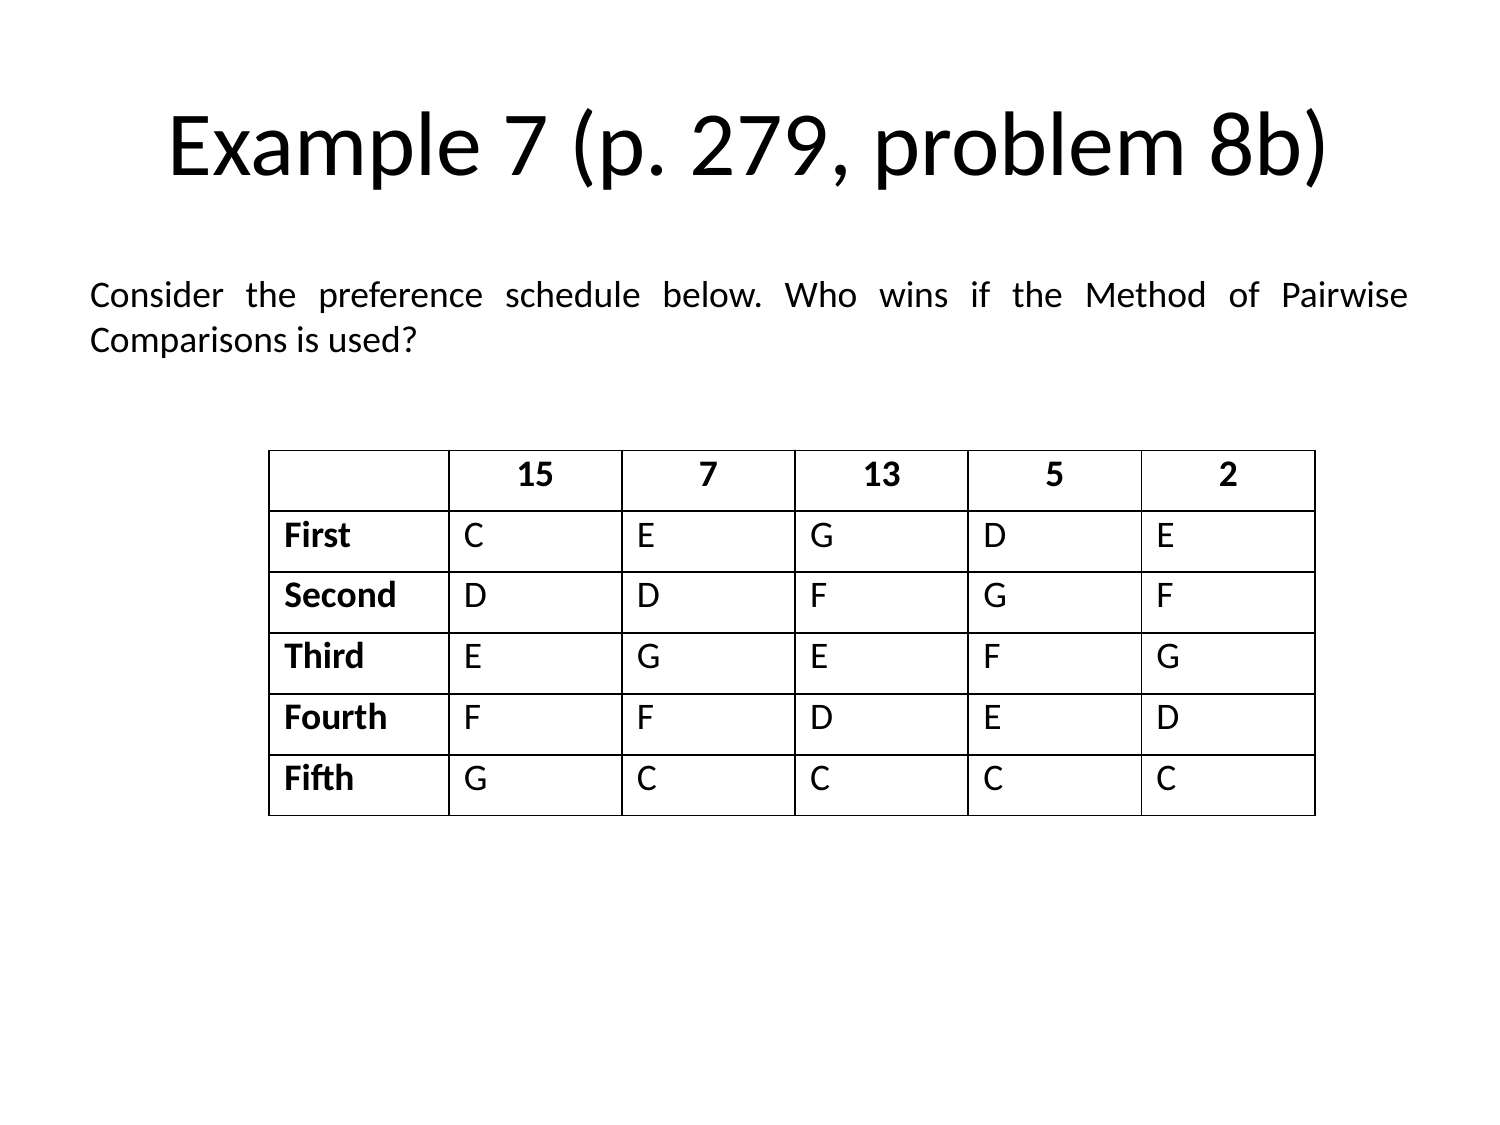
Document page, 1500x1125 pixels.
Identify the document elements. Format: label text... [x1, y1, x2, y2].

table_cell F [969, 634, 1141, 693]
table_cell C [1142, 756, 1314, 815]
table_cell F [450, 695, 621, 754]
table_cell G [1142, 634, 1314, 693]
title Example 7 (p. 279, problem 8b) [75, 45, 1425, 233]
table_cell G [796, 512, 967, 571]
table_cell D [623, 573, 794, 632]
table_header 13 [796, 451, 967, 510]
table_cell D [969, 512, 1141, 571]
table_cell E [796, 634, 967, 693]
table_cell E [623, 512, 794, 571]
table_cell Fourth [270, 695, 448, 754]
table_cell E [450, 634, 621, 693]
table_cell C [623, 756, 794, 815]
table_cell D [1142, 695, 1314, 754]
table_cell C [450, 512, 621, 571]
table_cell G [623, 634, 794, 693]
table_header 5 [969, 451, 1141, 510]
table_cell G [969, 573, 1141, 632]
list Consider the preference schedule below. Who wins if the Method of Pairwise Comparisons is used? [75, 262, 1425, 451]
table_cell First [270, 512, 448, 571]
table_cell Second [270, 573, 448, 632]
table_cell F [1142, 573, 1314, 632]
table_cell D [796, 695, 967, 754]
table_cell Third [270, 634, 448, 693]
table_header 15 [450, 451, 621, 510]
table_cell C [969, 756, 1141, 815]
table_cell F [623, 695, 794, 754]
table_cell F [796, 573, 967, 632]
table_cell E [969, 695, 1141, 754]
table_header [270, 451, 448, 510]
table_header 2 [1142, 451, 1314, 510]
table_cell E [1142, 512, 1314, 571]
table_cell C [796, 756, 967, 815]
table_cell Fifth [270, 756, 448, 815]
table_cell D [450, 573, 621, 632]
table_header 7 [623, 451, 794, 510]
table_cell G [450, 756, 621, 815]
